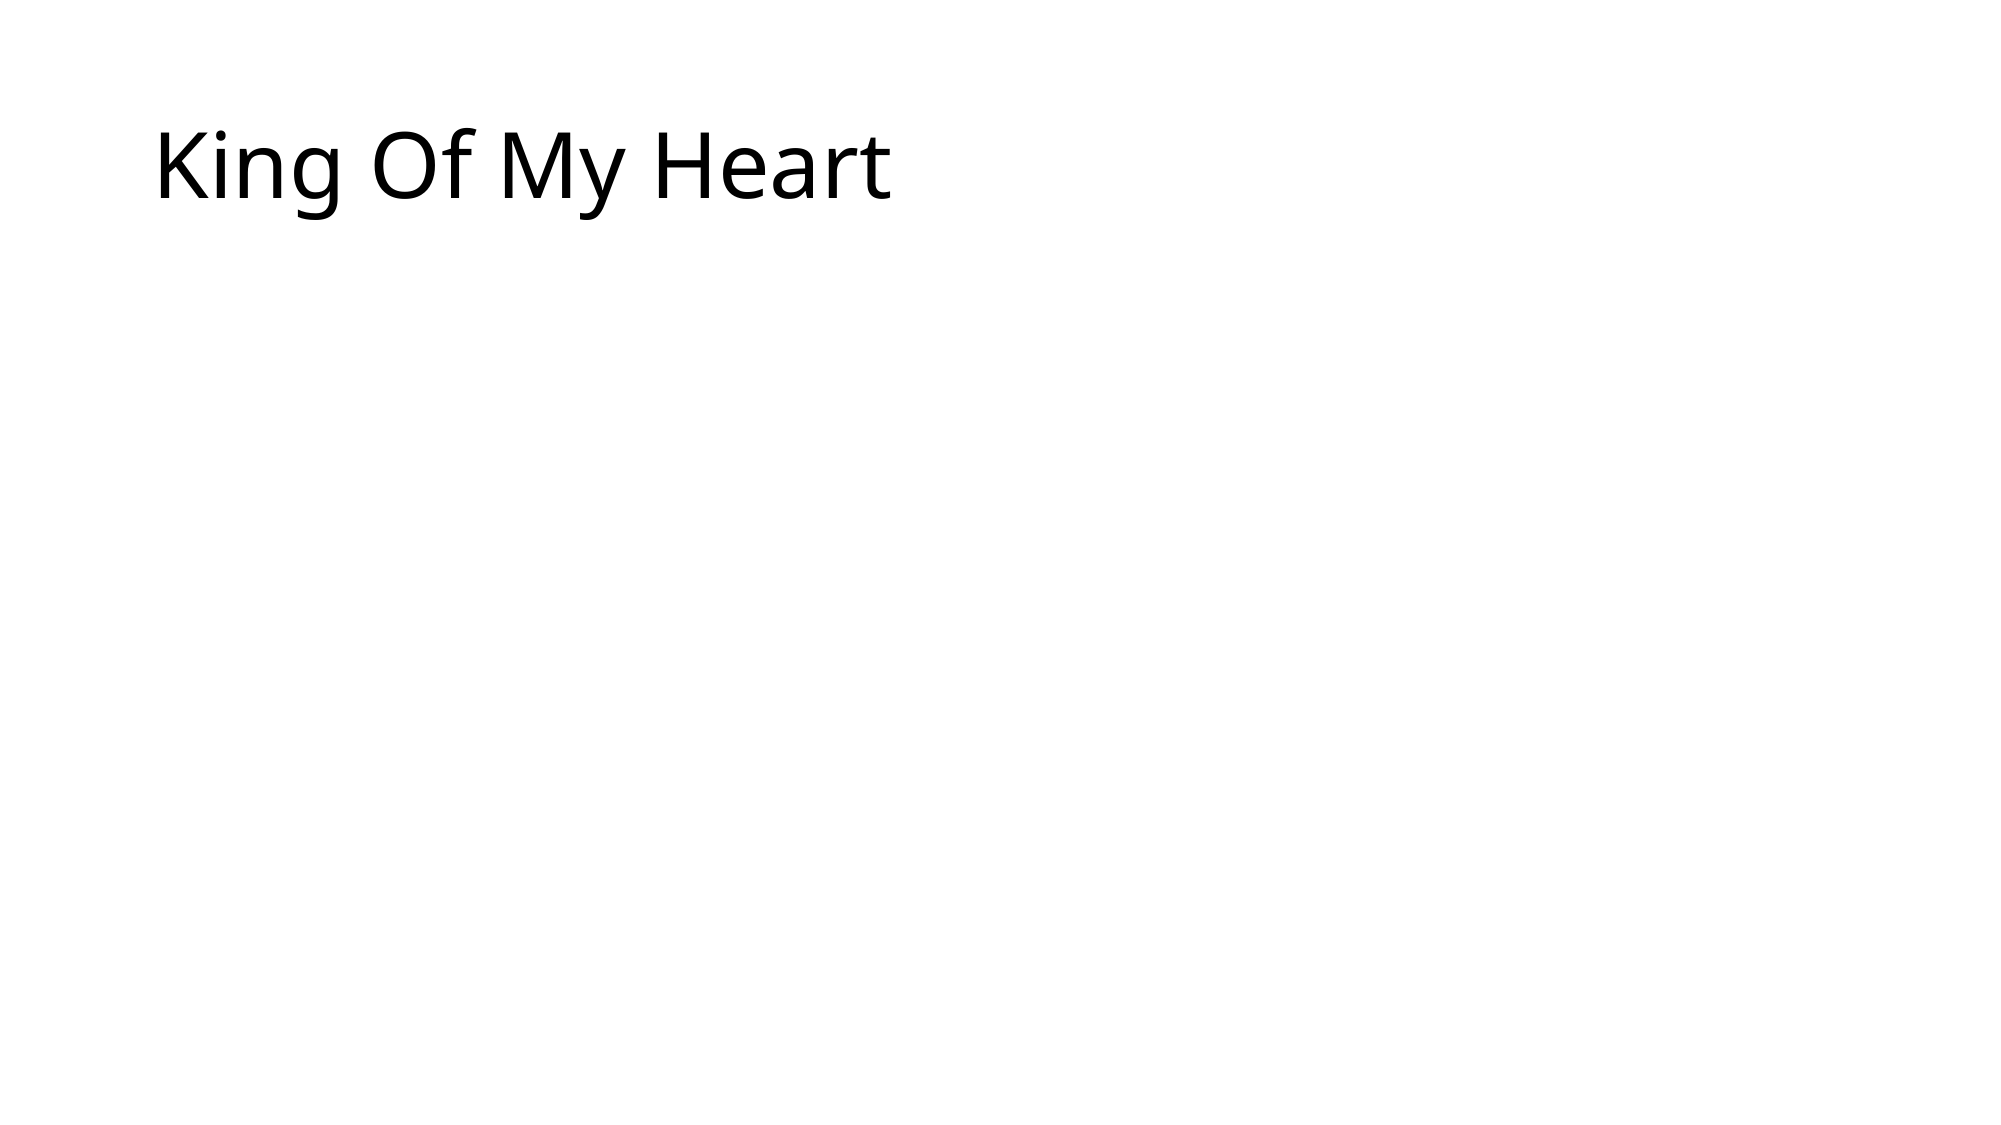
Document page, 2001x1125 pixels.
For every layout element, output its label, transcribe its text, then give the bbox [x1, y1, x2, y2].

title King Of My Heart [137, 59, 1863, 278]
